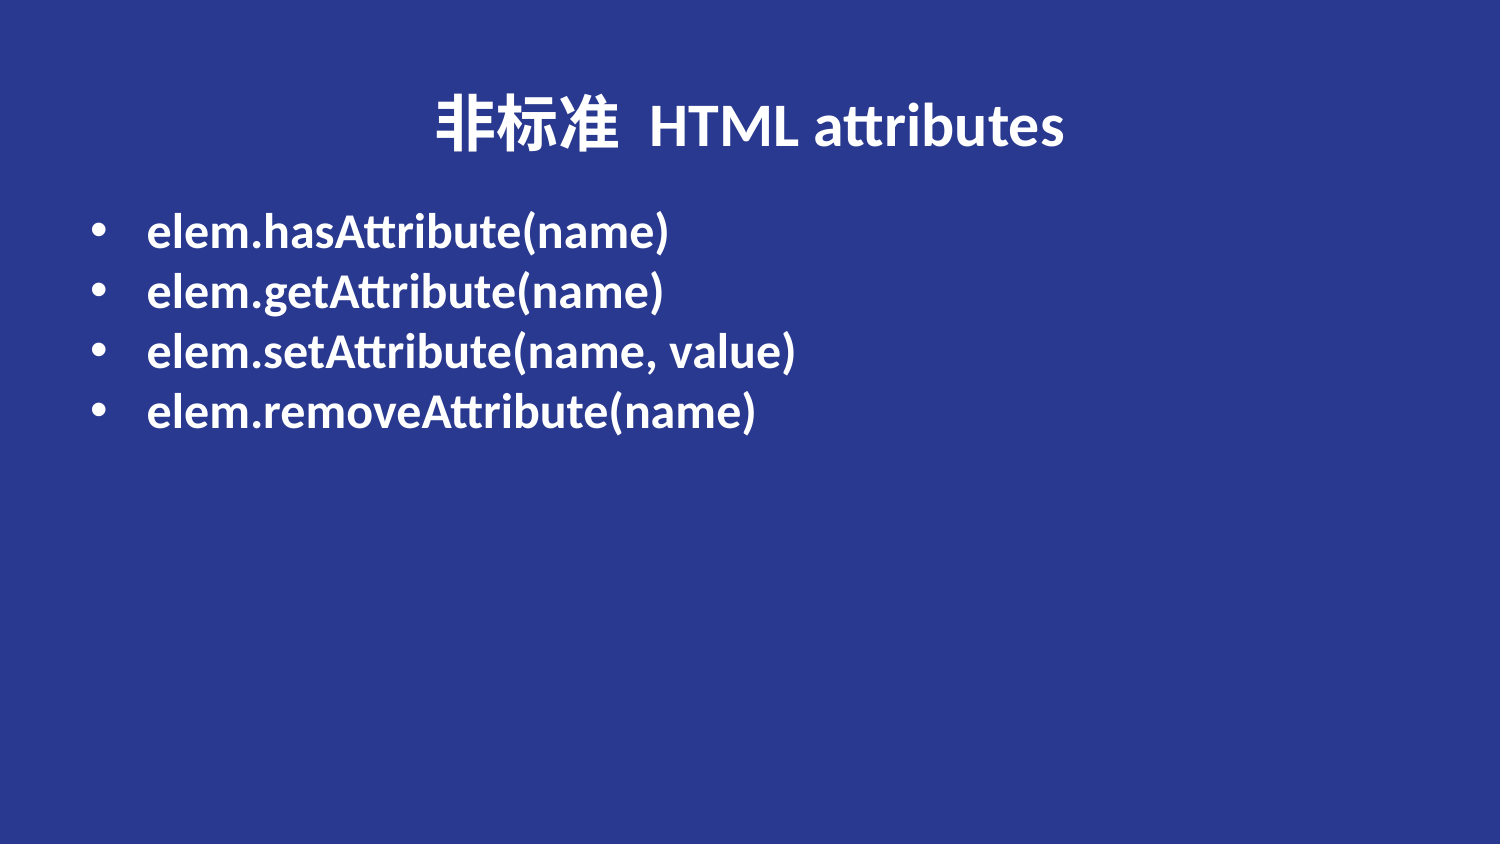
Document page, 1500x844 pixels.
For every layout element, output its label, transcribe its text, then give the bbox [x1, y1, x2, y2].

title 非标准 HTML attributes [209, 73, 1291, 168]
list elem.hasAttribute(name) elem.getAttribute(name) elem.setAttribute(name, value) elem.removeAttribute(name) [79, 187, 1433, 763]
